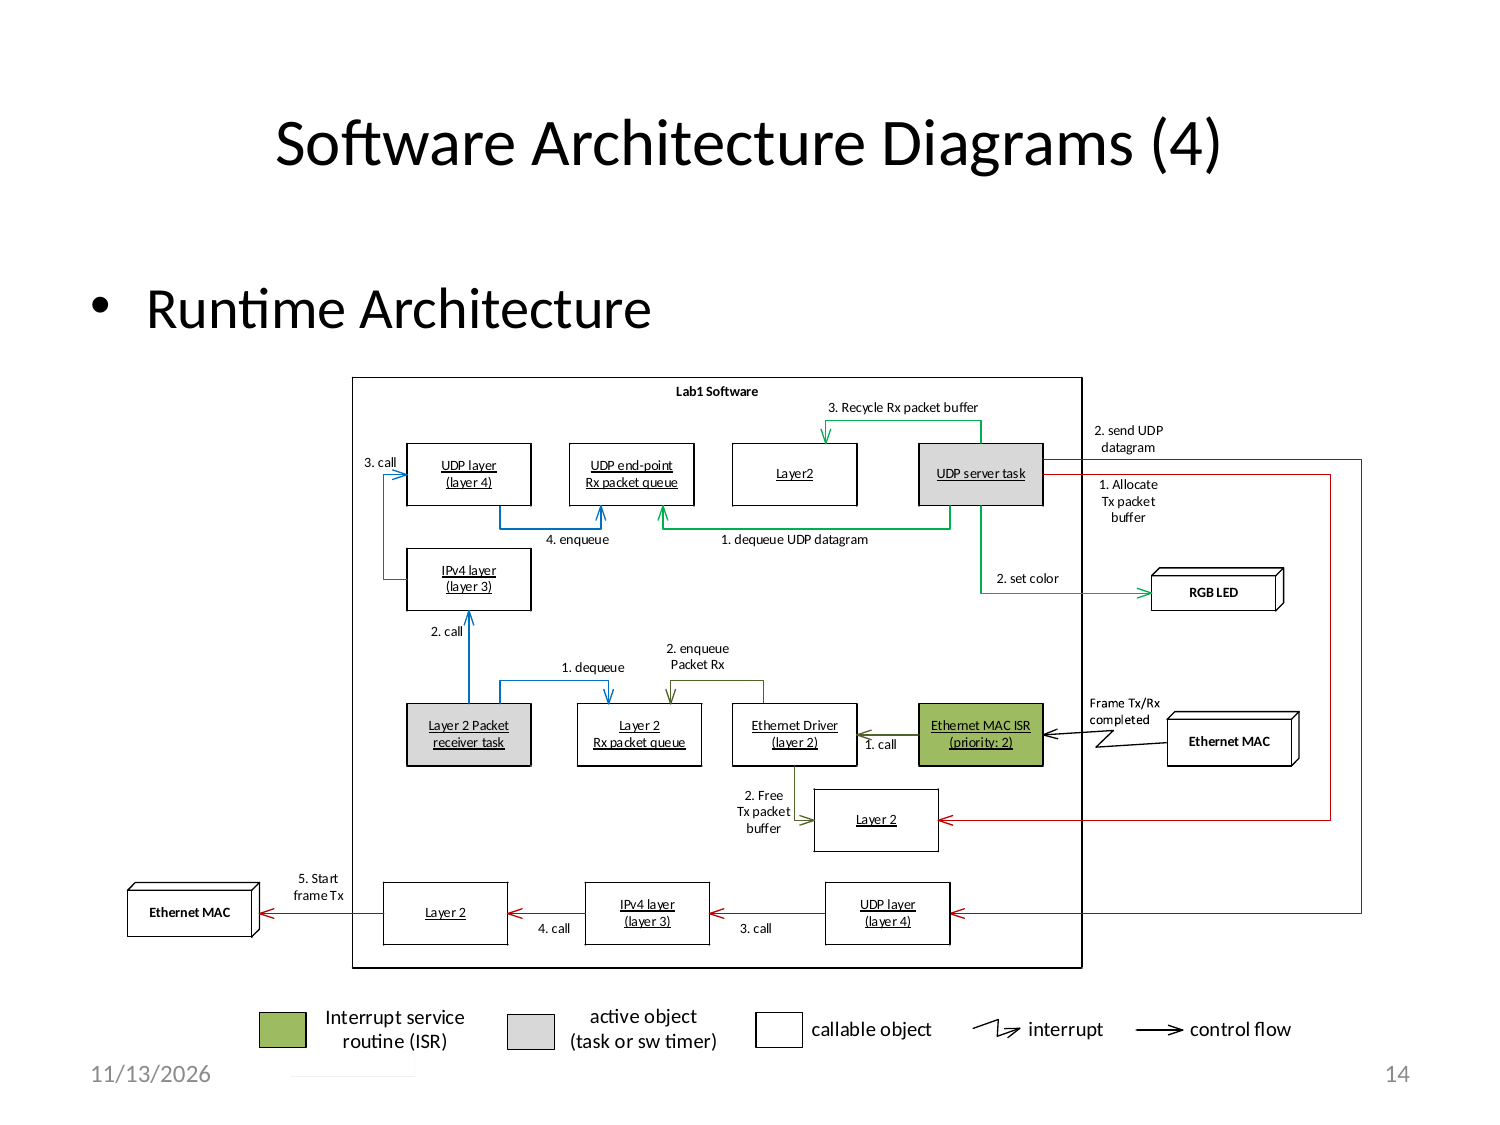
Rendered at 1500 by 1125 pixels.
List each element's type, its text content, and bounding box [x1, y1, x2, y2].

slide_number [75, 1042, 350, 1103]
title Software Architecture Diagrams (4) [75, 45, 1425, 233]
list Runtime Architecture [75, 262, 1425, 1005]
slide_number 14 [1149, 1042, 1425, 1103]
picture [124, 374, 1363, 1077]
